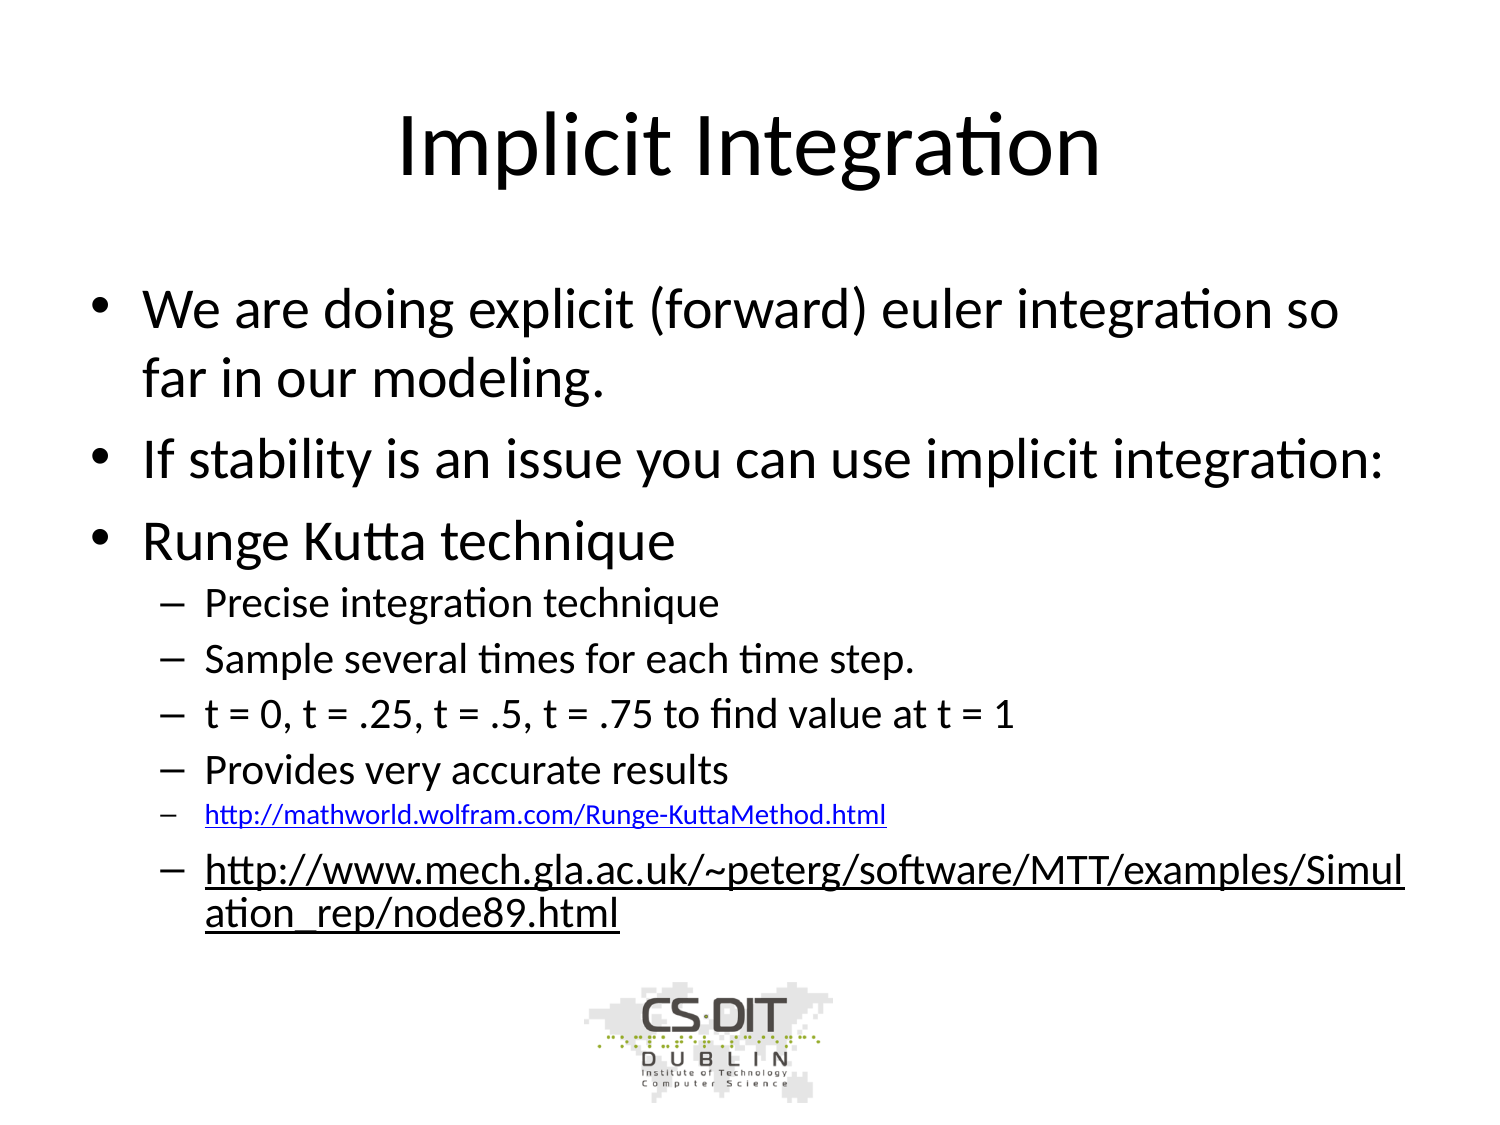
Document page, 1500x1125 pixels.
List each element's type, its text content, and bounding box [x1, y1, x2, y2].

list We are doing explicit (forward) euler integration so far in our modeling. If stability is an issue you can use implicit integration: Runge Kutta technique Precise integration technique Sample several times for each time step. t = 0, t = .25, t = .5, t = .75 to find value at t = 1 Provides very accurate results http://mathworld.wolfram.com/Runge-KuttaMethod.html http://www.mech.gla.ac.uk/~peterg/software/MTT/examples/Simulation_rep/node89.html [75, 262, 1425, 1005]
title Implicit Integration [75, 45, 1425, 233]
picture [584, 1005, 833, 1103]
